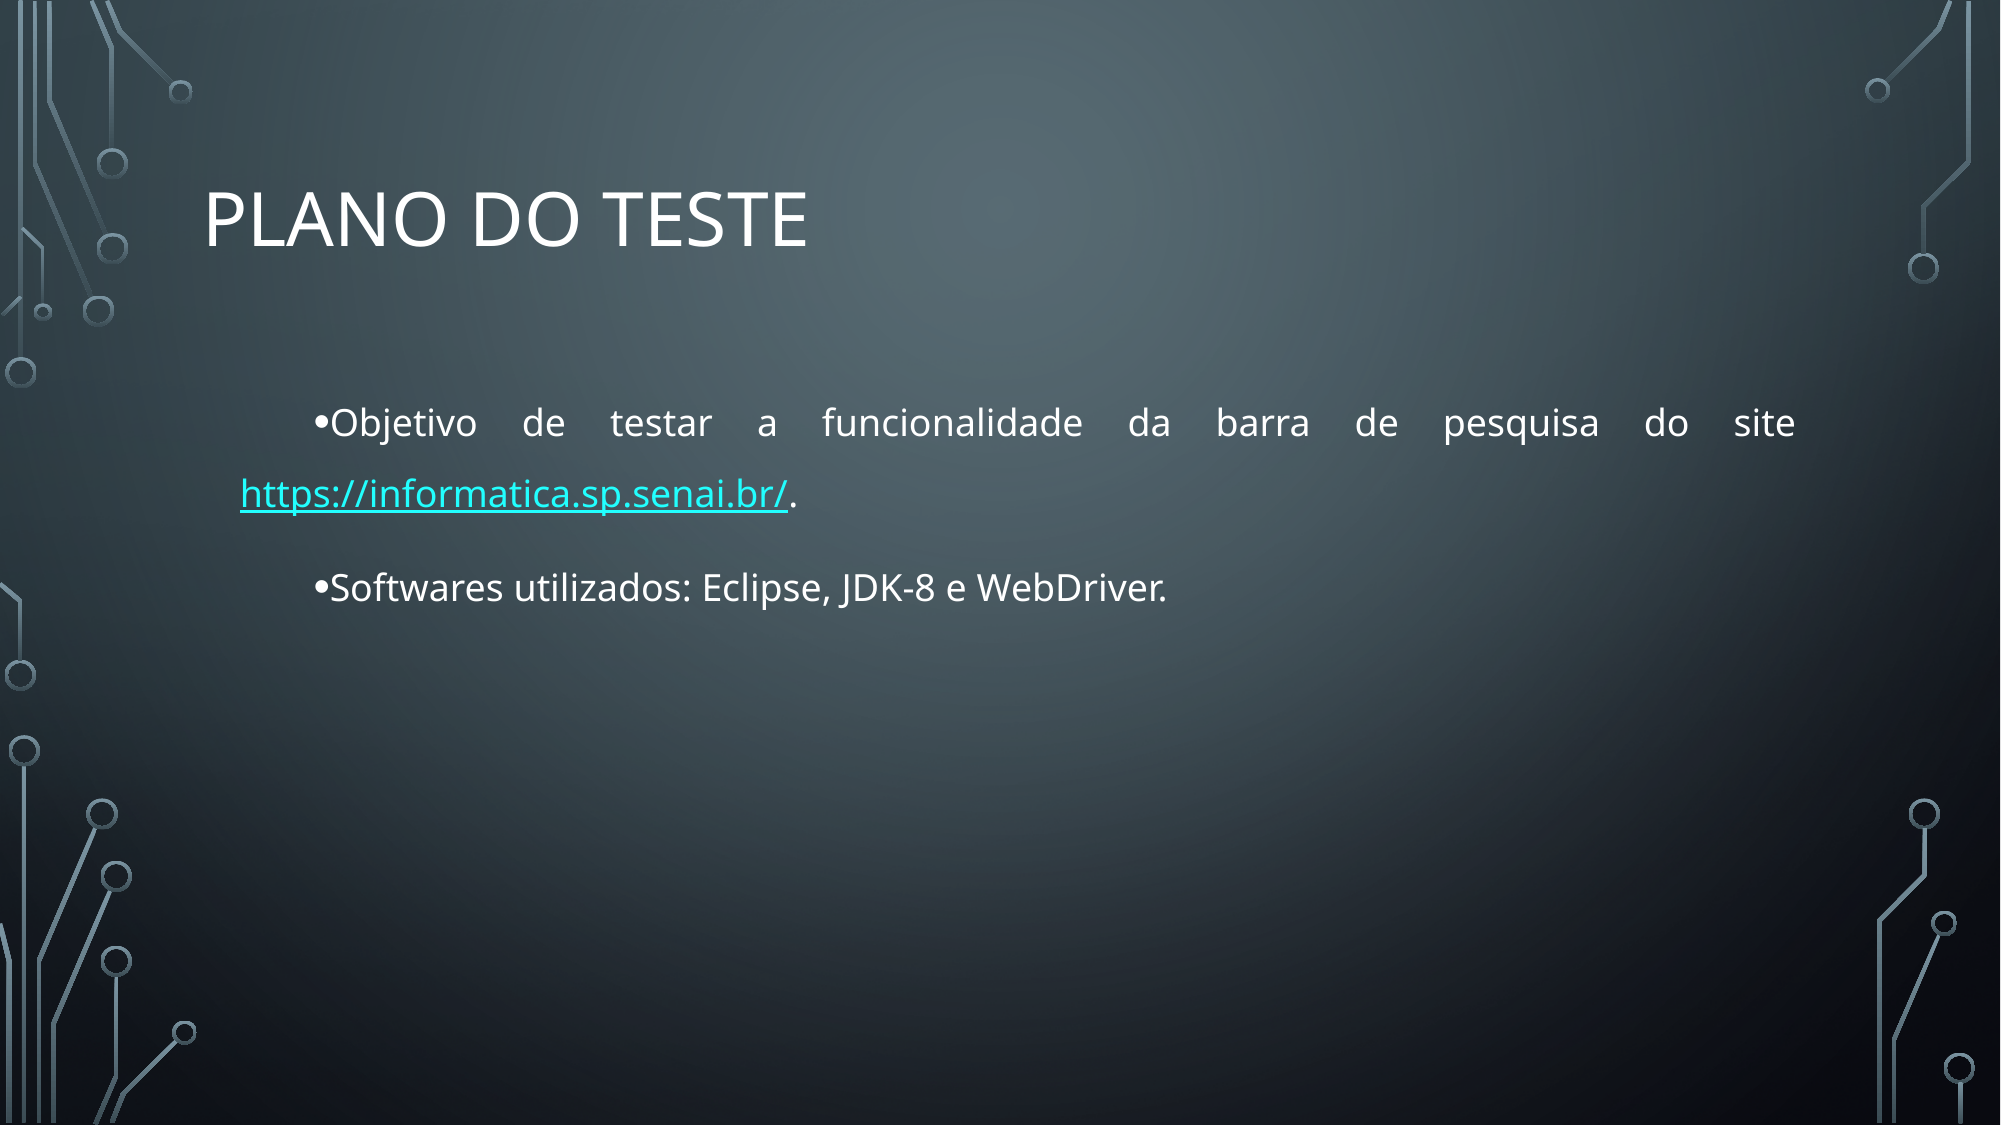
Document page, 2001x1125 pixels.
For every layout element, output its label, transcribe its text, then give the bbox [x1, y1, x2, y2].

list Objetivo de testar a funcionalidade da barra de pesquisa do site https://informatica.sp.senai.br/. Softwares utilizados: Eclipse, JDK-8 e WebDriver. [187, 369, 1813, 950]
title PLANO DO TESTE [187, 101, 1813, 344]
